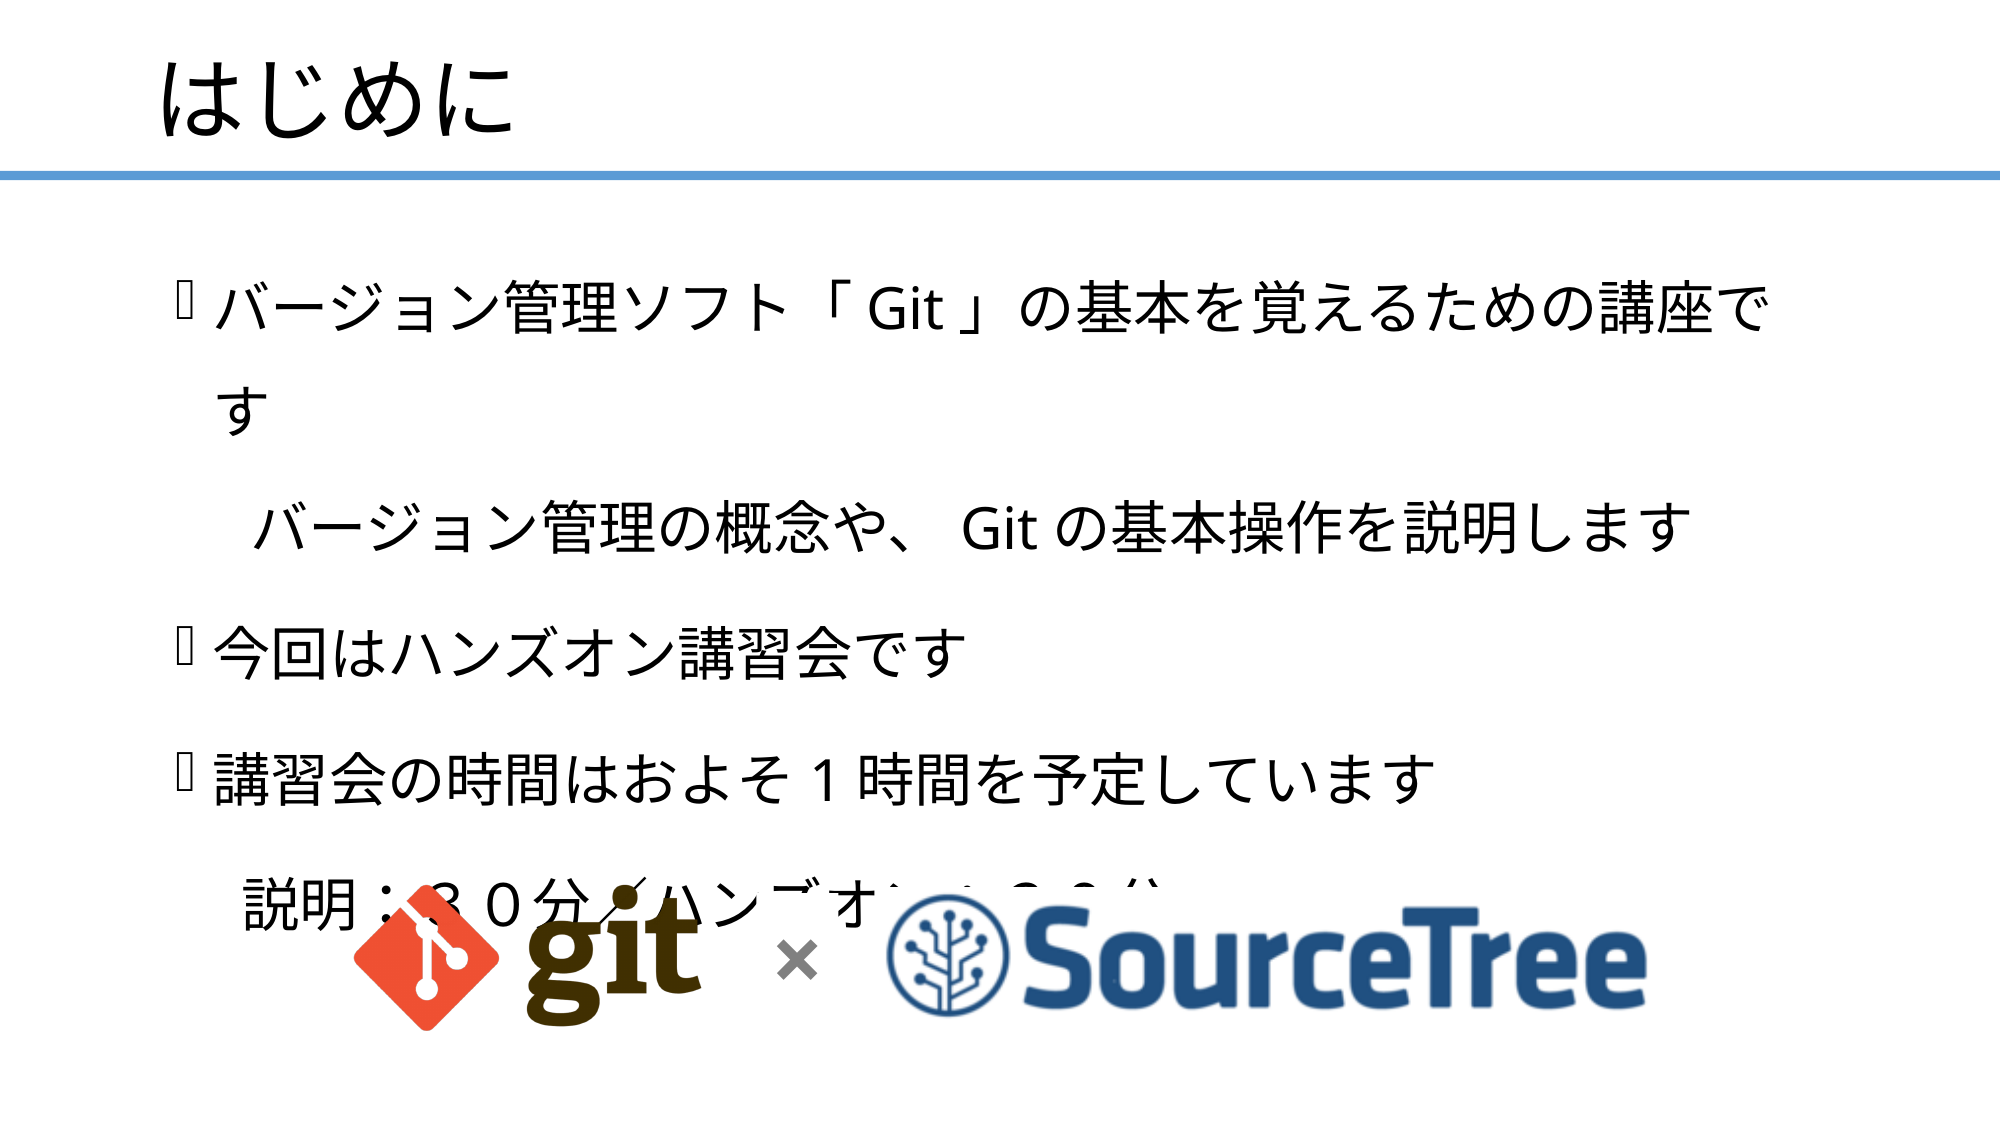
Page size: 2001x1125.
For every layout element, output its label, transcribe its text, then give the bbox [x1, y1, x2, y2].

list バージョン管理ソフト「Git」の基本を覚えるための講座です バージョン管理の概念や、Gitの基本操作を説明します 今回はハンズオン講習会です 講習会の時間はおよそ1時間を予定しています 説明：３０分／ハンズオン：３０分 [160, 228, 1840, 914]
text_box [338, 837, 1665, 1075]
title はじめに [138, 35, 1864, 171]
